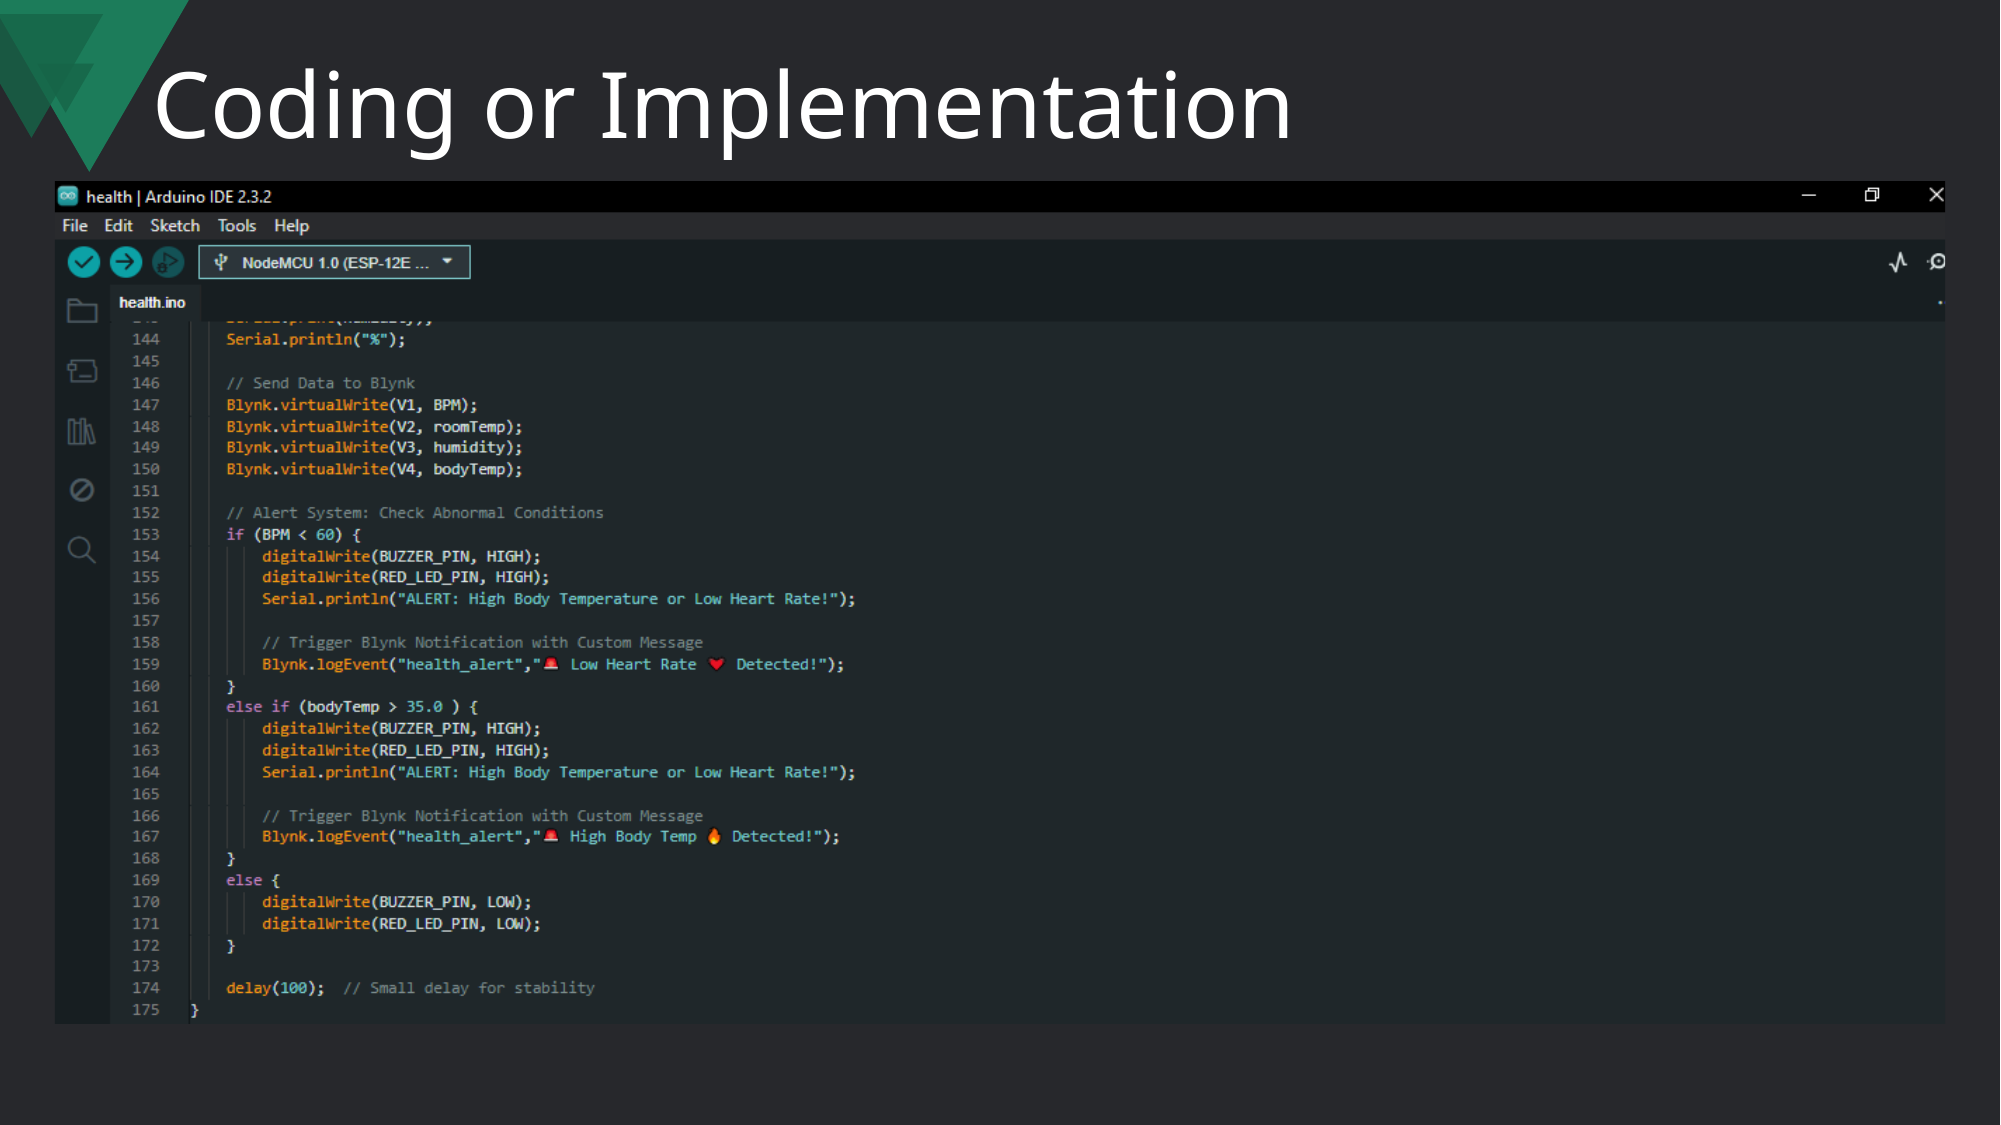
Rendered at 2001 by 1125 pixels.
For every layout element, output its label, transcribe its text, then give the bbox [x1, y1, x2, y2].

title Coding or Implementation [137, 0, 1863, 181]
picture [54, 181, 1946, 1024]
